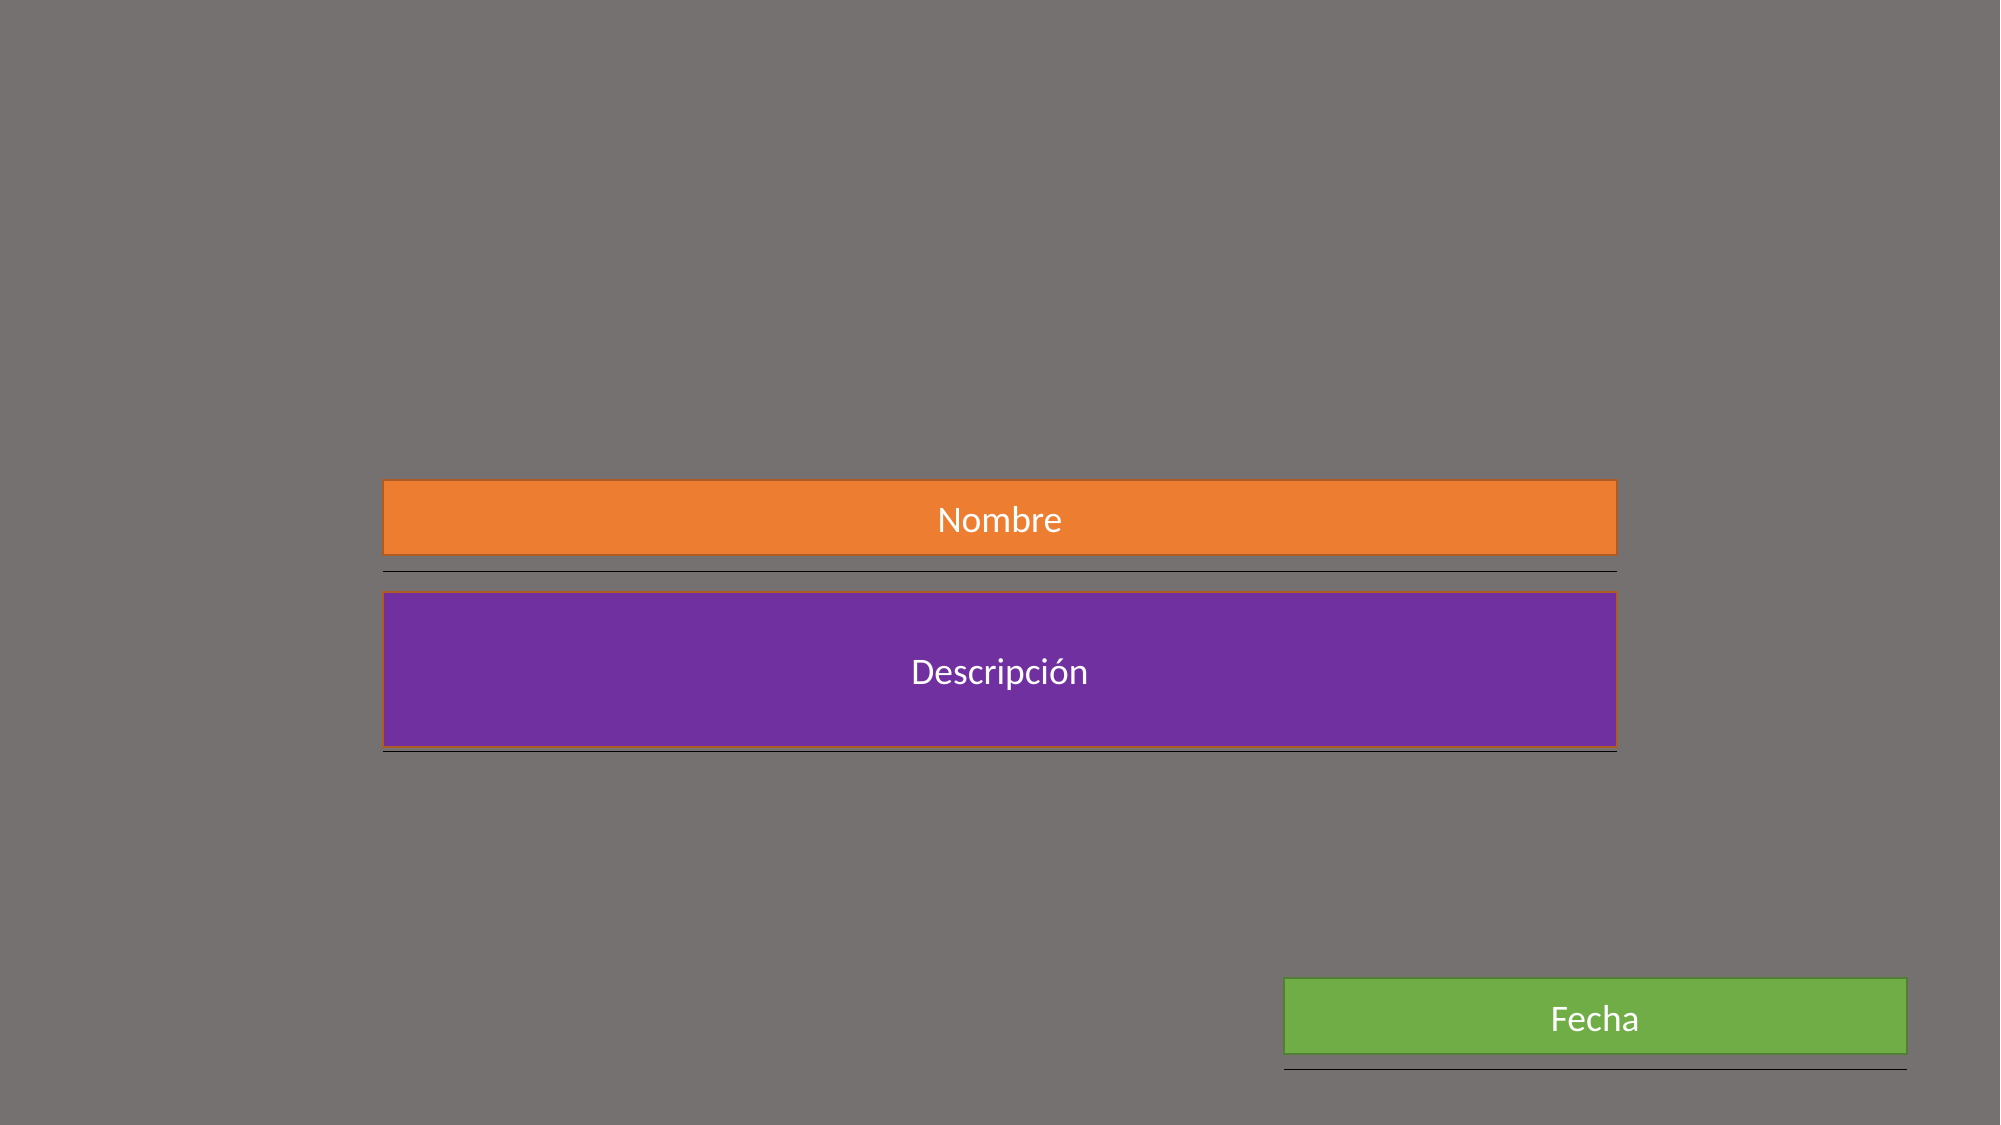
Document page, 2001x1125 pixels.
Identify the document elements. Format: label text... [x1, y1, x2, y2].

text_box Nombre [382, 479, 1618, 556]
text_box Descripción [382, 591, 1618, 748]
text_box Fecha [1283, 977, 1908, 1055]
